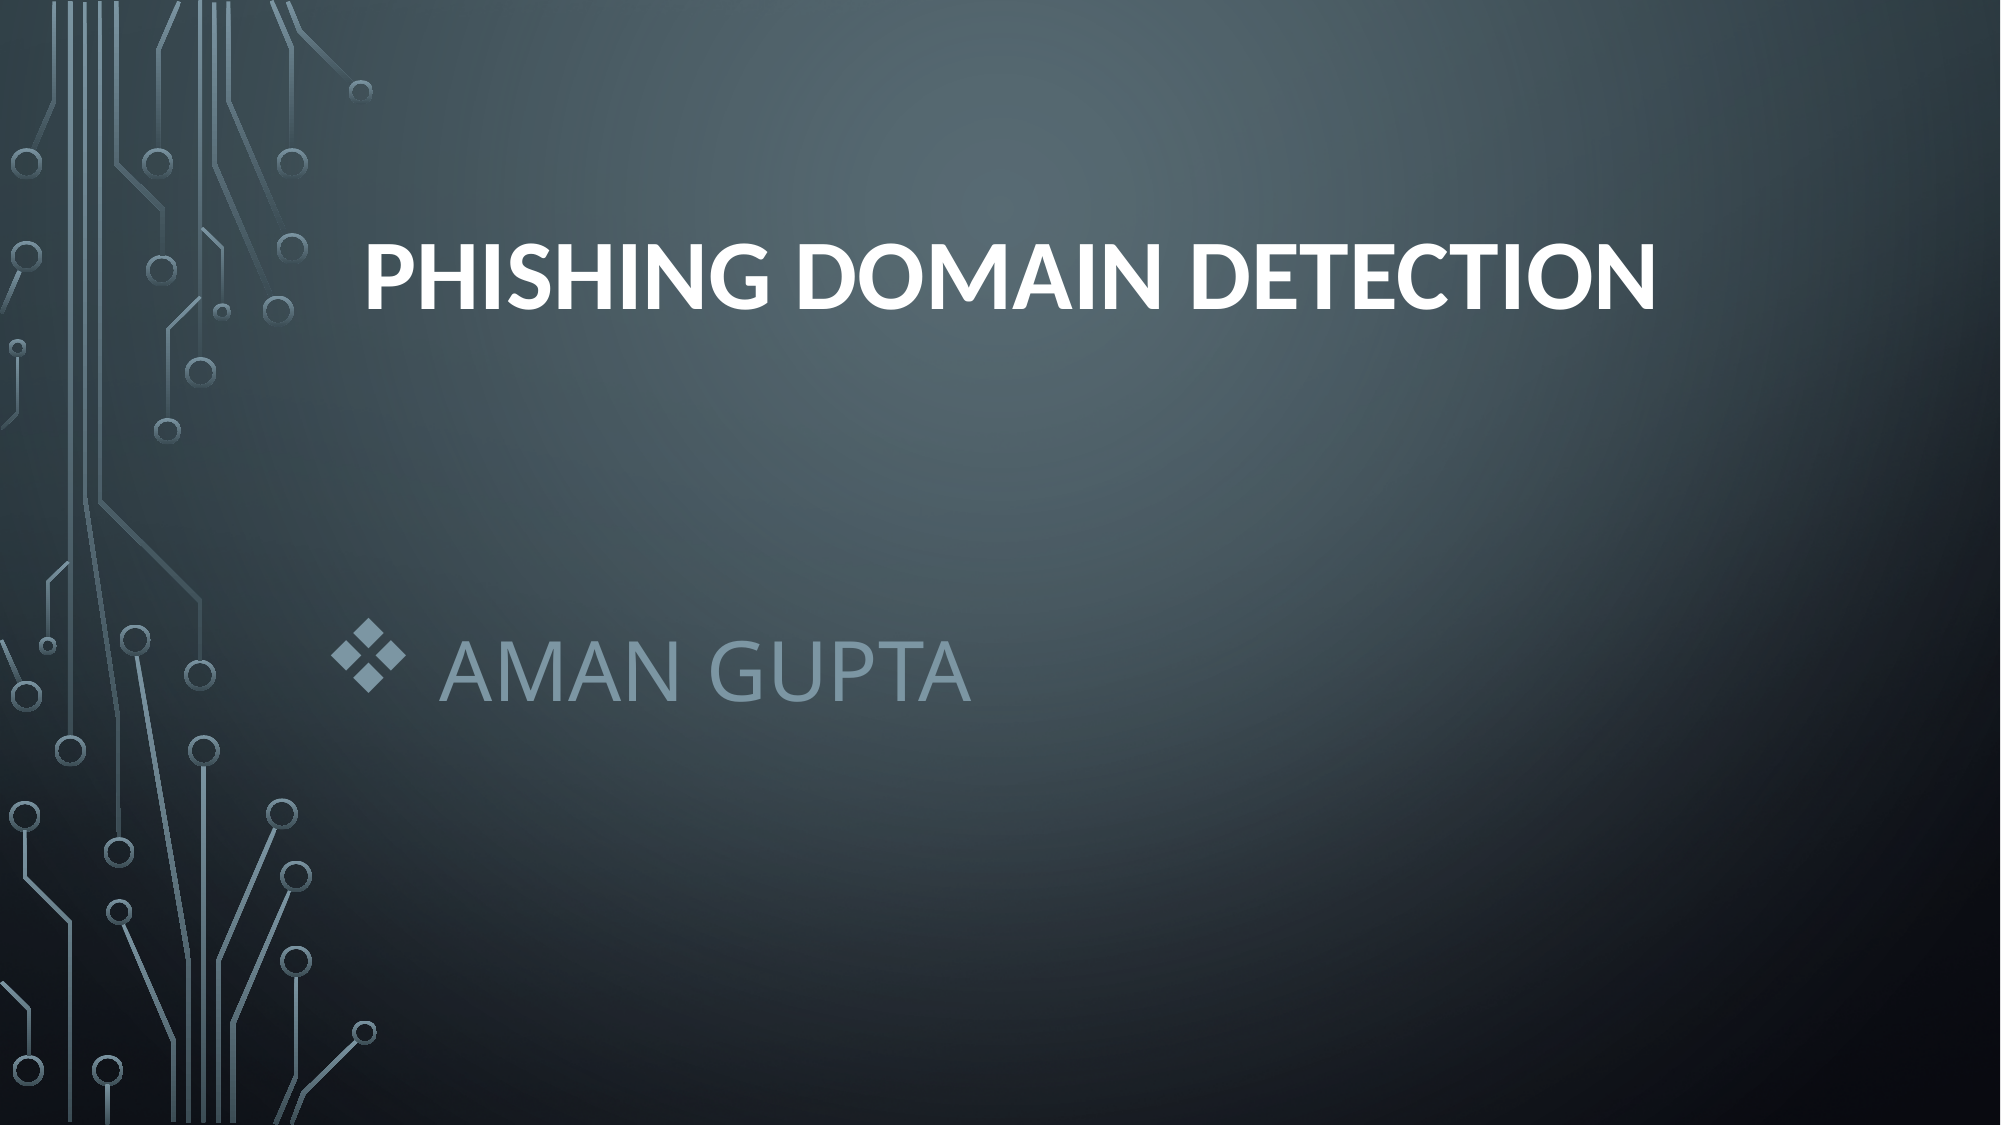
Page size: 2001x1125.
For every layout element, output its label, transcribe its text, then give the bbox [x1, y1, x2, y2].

title Phishing Domain Detection [348, 157, 1791, 340]
subtitle Aman Gupta [307, 590, 1750, 863]
